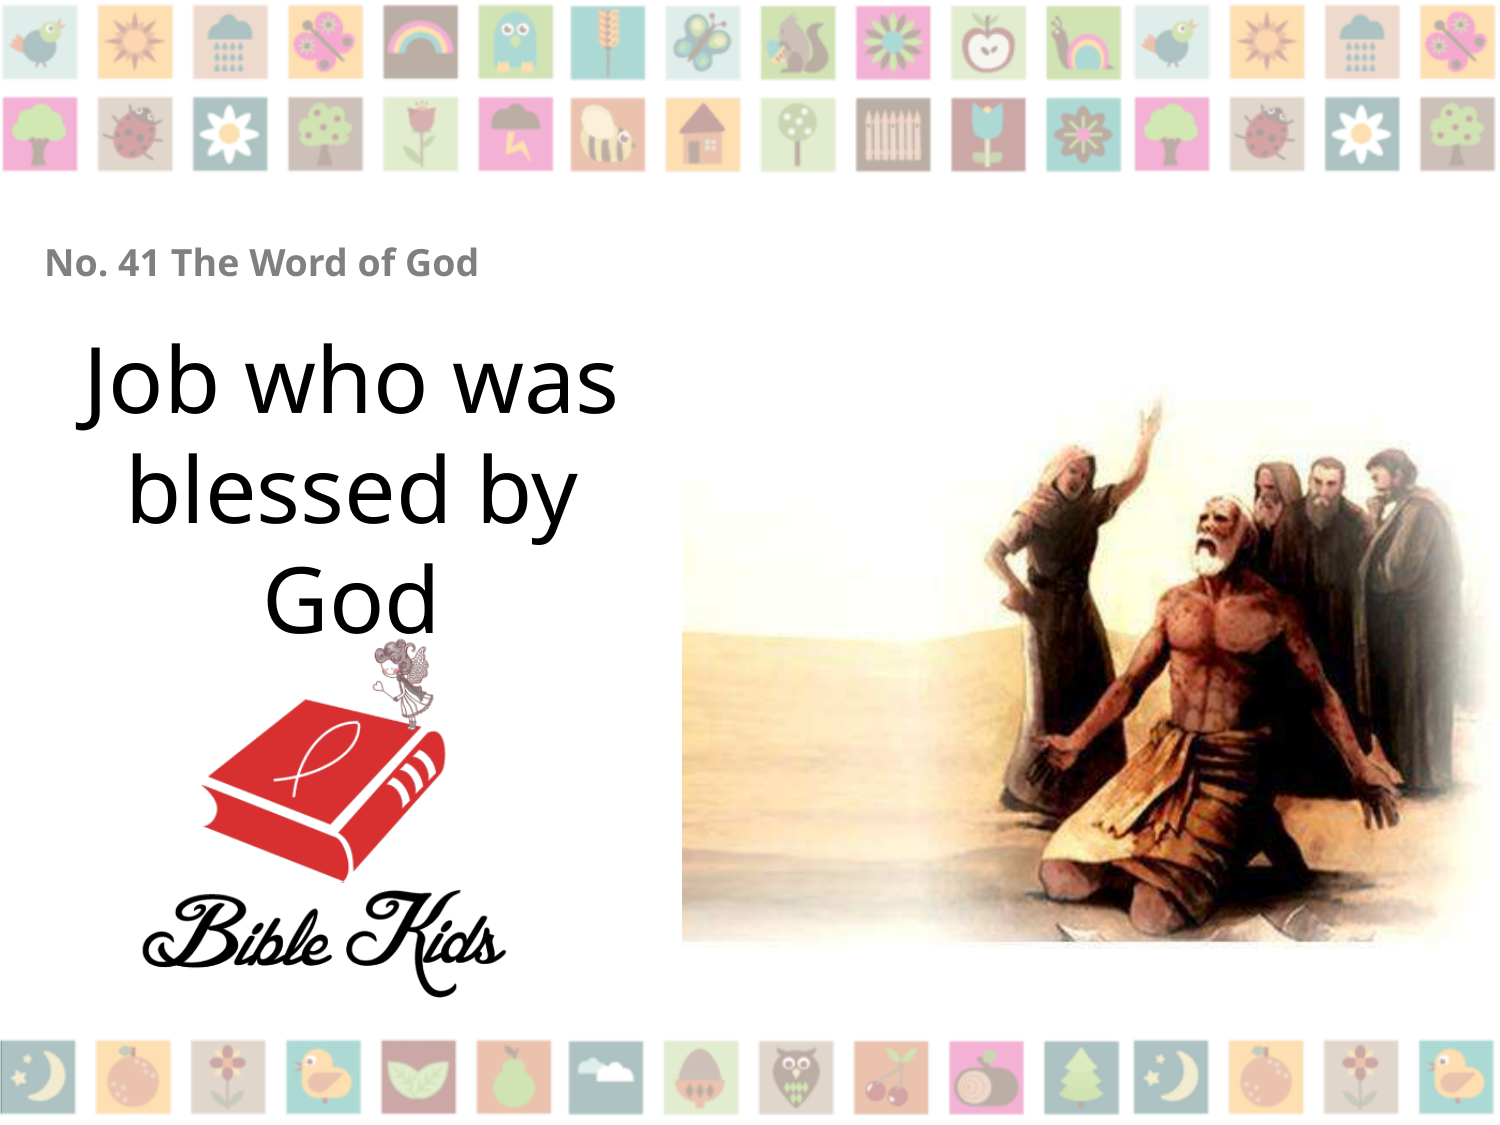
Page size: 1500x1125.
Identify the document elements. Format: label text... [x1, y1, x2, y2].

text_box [0, 3, 1500, 181]
picture [117, 600, 544, 1027]
text_box No. 41 The Word of God [29, 231, 561, 292]
text_box Job who was blessed by God [29, 314, 675, 659]
picture [681, 331, 1500, 950]
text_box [0, 1028, 1500, 1118]
